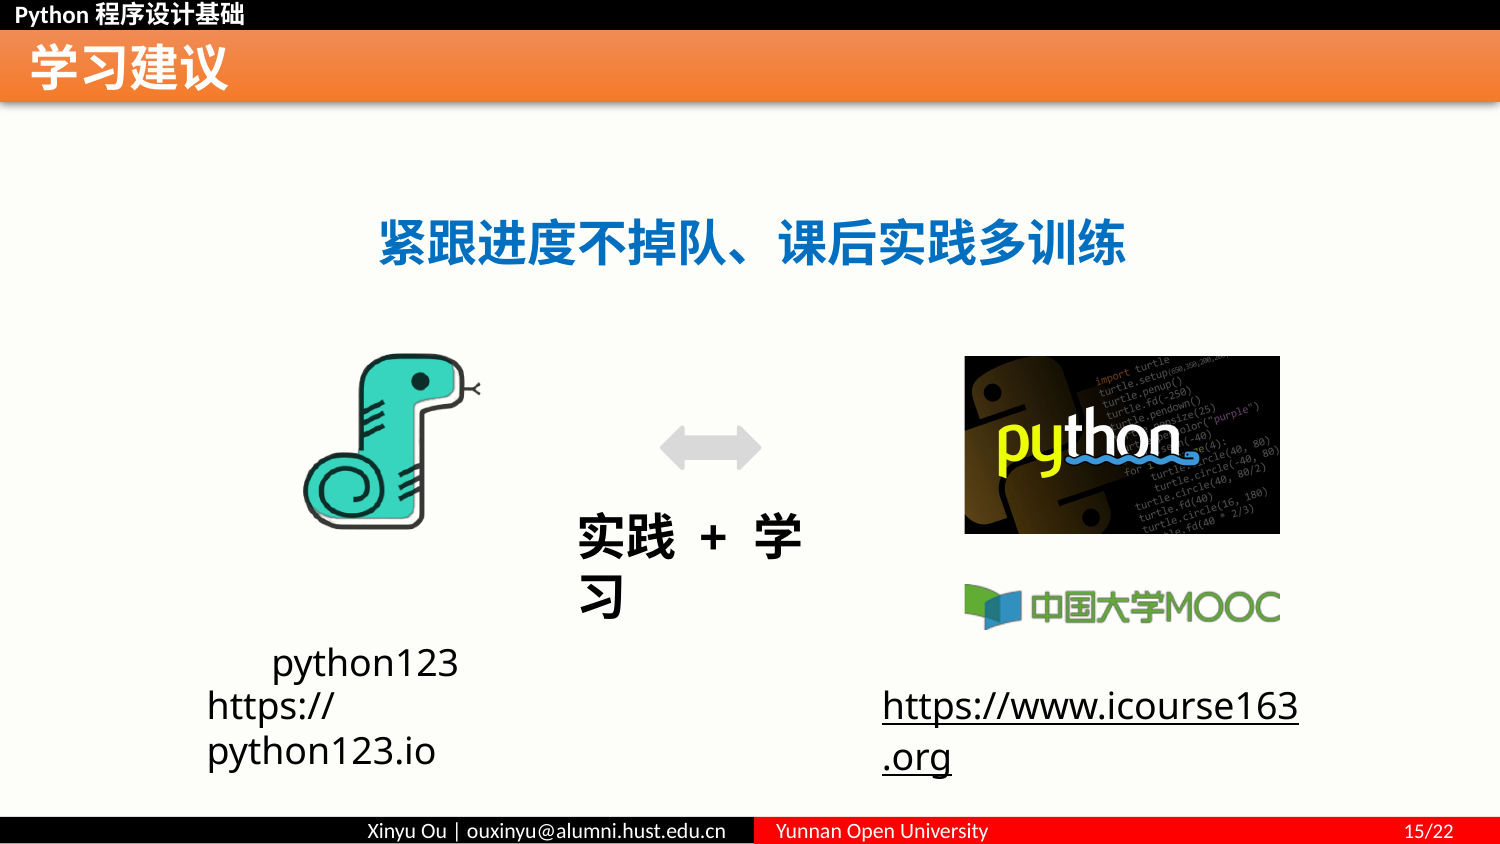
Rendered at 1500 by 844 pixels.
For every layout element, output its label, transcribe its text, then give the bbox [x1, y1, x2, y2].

text_box [964, 584, 1280, 630]
text_box [662, 427, 760, 469]
text_box 紧跟进度不掉队、课后实践多训练 [375, 209, 1130, 272]
text_box https://python123.io [204, 680, 549, 773]
text_box [964, 356, 1280, 534]
title 学习建议 [0, 35, 1500, 97]
text_box https://www.icourse163.org [879, 680, 1340, 785]
text_box [291, 348, 503, 541]
text_box 实践 + 学习 python123 [269, 486, 847, 684]
